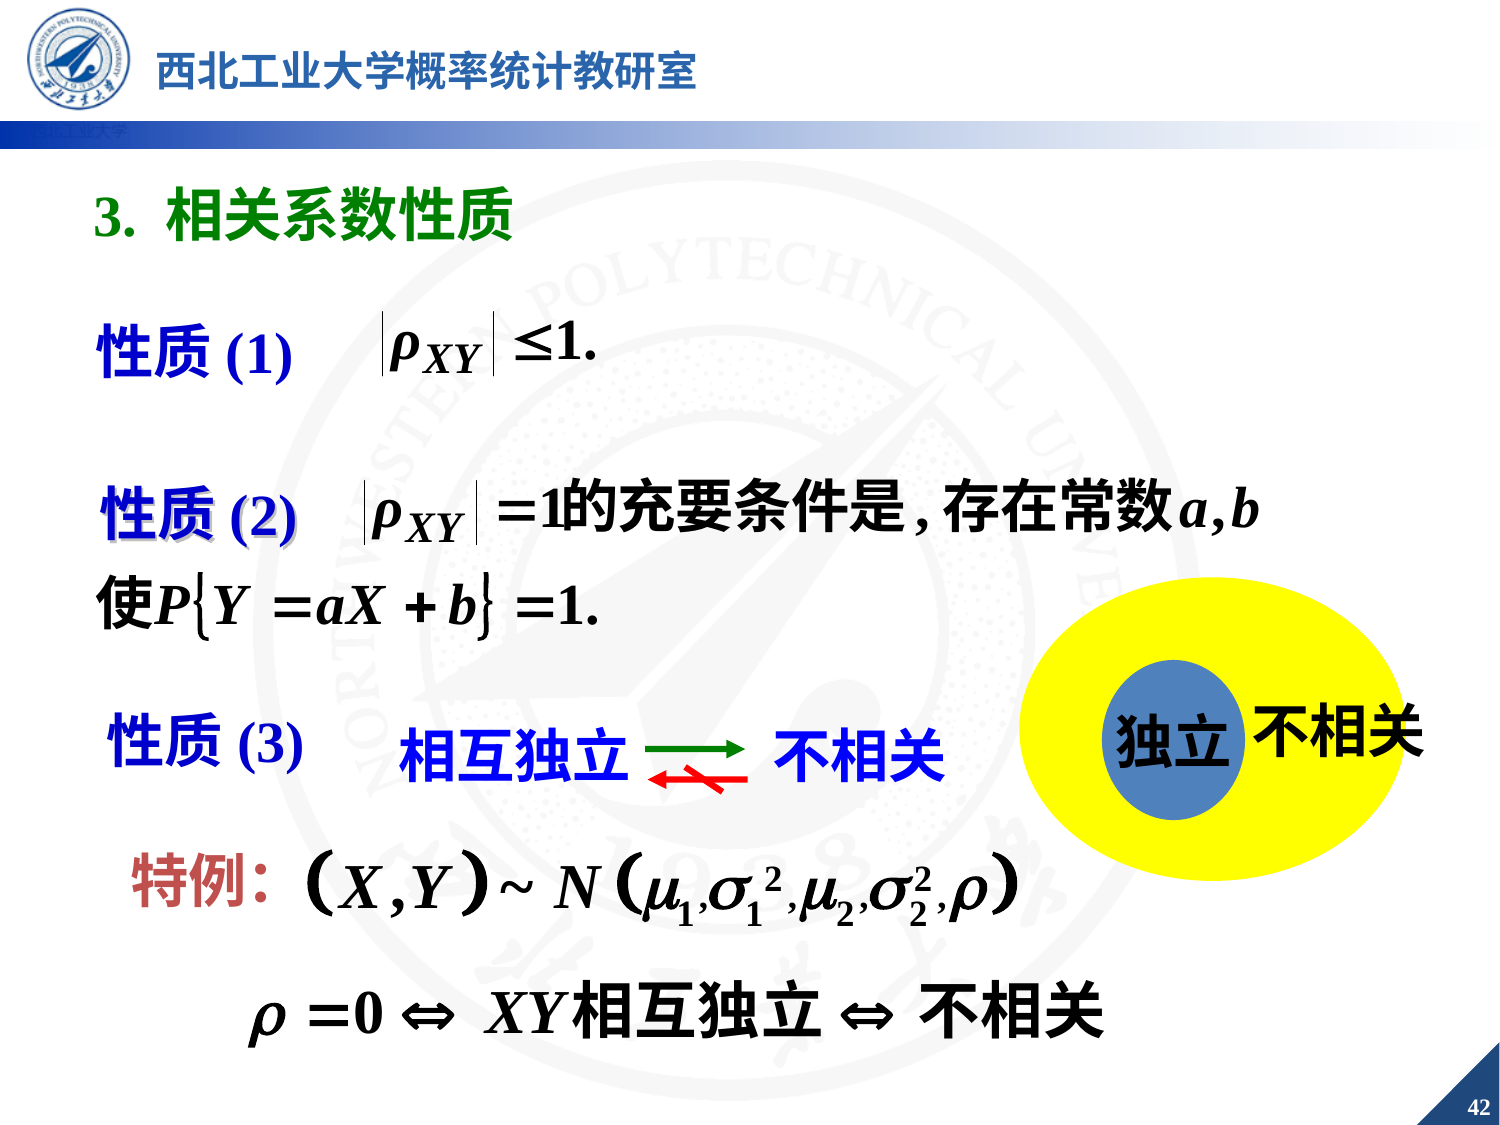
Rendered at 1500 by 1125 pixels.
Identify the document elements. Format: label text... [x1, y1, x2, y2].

title 3. 相关系数性质 [78, 171, 1341, 359]
text_box 相互独立 [383, 711, 642, 797]
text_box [644, 711, 983, 797]
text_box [647, 766, 748, 793]
text_box 性质(2) [84, 418, 1347, 607]
picture [3, 1, 152, 121]
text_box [1019, 576, 1407, 882]
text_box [297, 838, 1026, 946]
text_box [93, 572, 602, 642]
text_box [342, 473, 1264, 549]
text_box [360, 306, 601, 381]
text_box 42 [1416, 1067, 1500, 1125]
text_box 性质(1) [80, 307, 346, 393]
text_box 性质(3) [73, 696, 339, 782]
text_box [237, 971, 1118, 1061]
text_box 特例： [85, 837, 298, 922]
